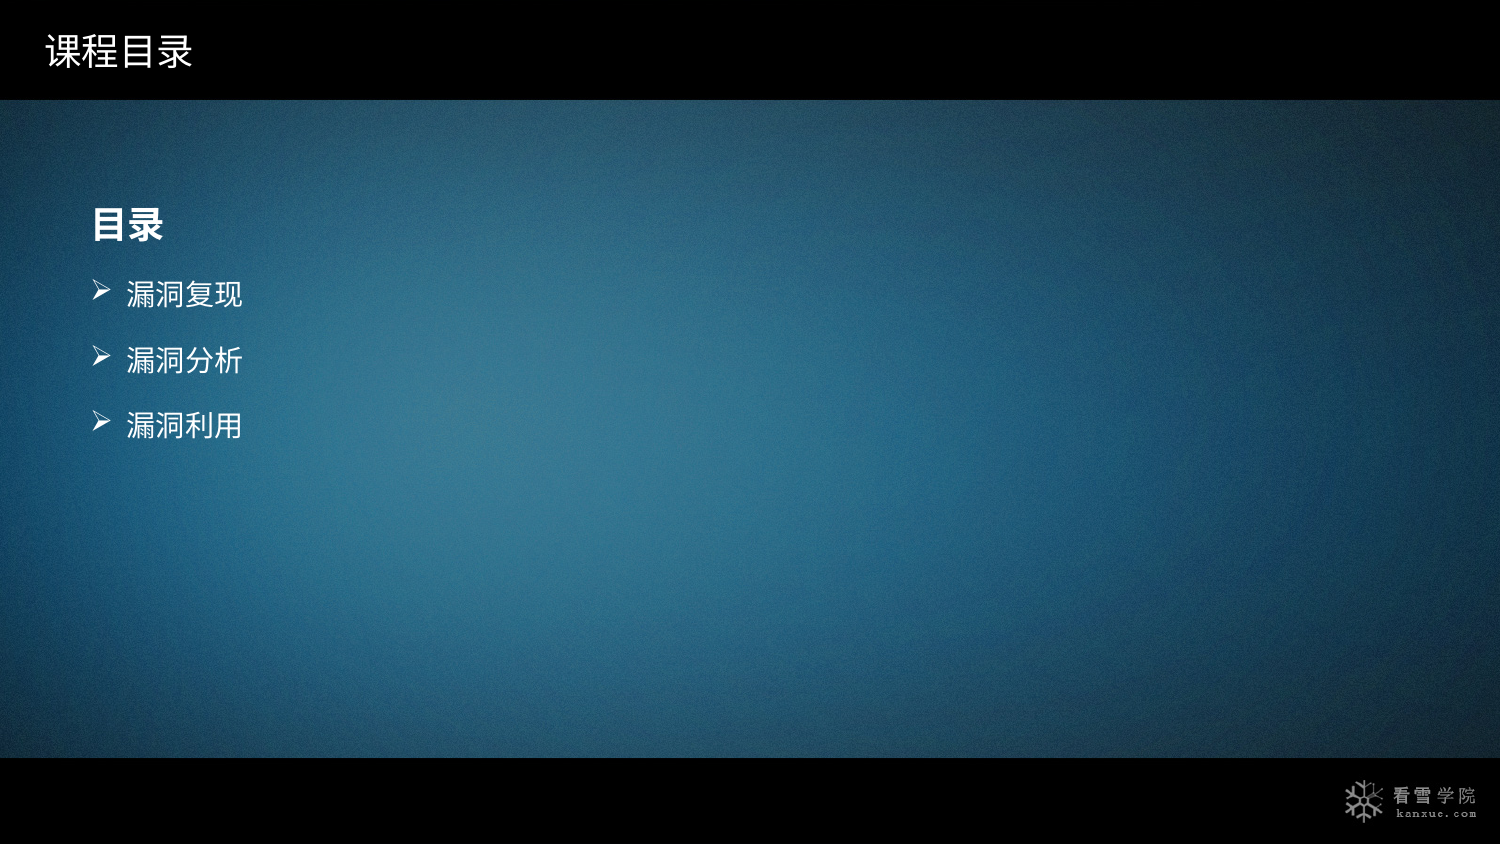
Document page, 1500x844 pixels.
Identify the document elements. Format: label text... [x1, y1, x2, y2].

text_box 课程目录 [29, 20, 1471, 80]
text_box 目录 漏洞复现 漏洞分析 漏洞利用 [74, 161, 1425, 706]
picture [0, 0, 1500, 844]
